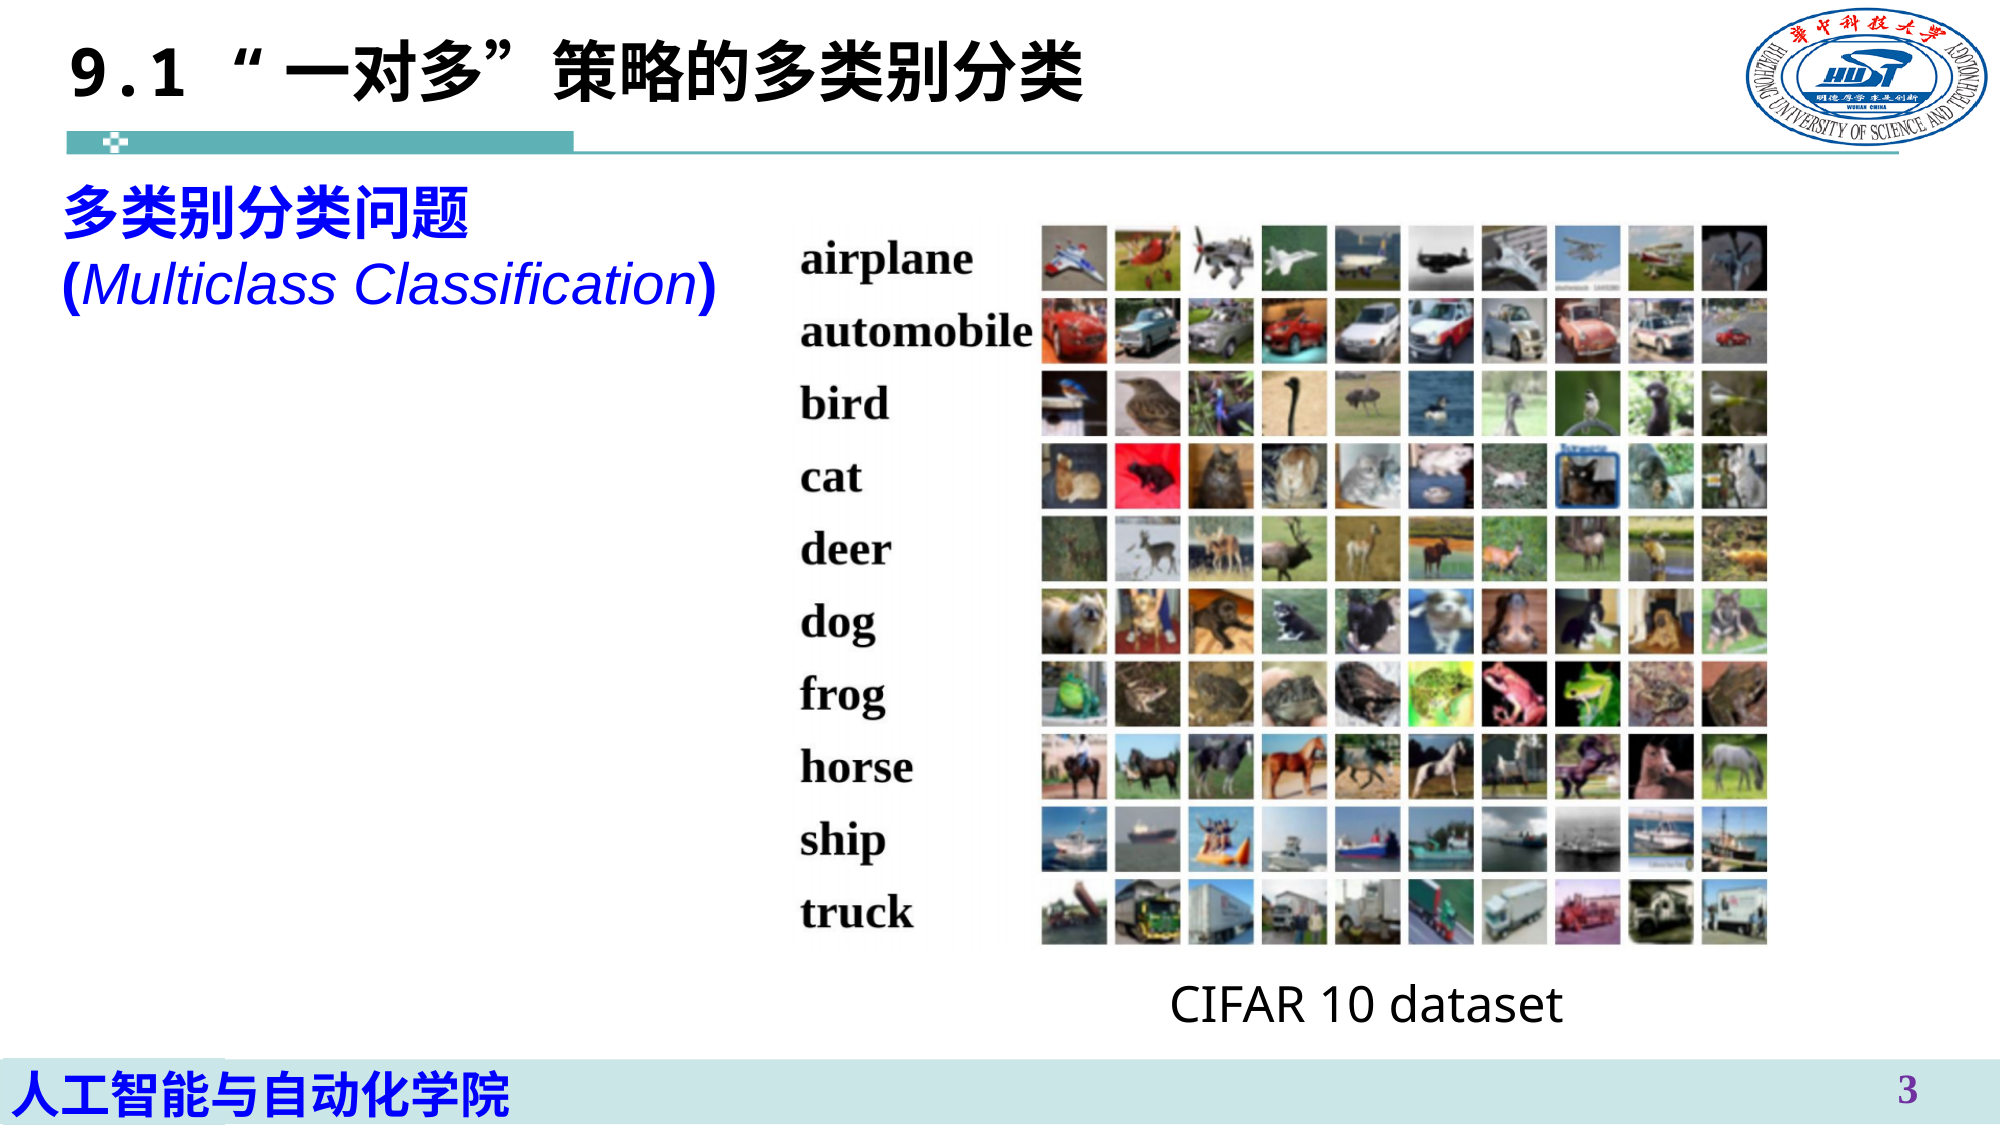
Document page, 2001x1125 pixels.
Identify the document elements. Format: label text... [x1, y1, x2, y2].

picture [103, 132, 128, 153]
text_box 9.1 “一对多”策略的多类别分类 [53, 23, 1318, 116]
slide_number 3 [1816, 1054, 2000, 1114]
picture [764, 204, 1787, 967]
text_box 多类别分类问题 (Multiclass Classification) [47, 168, 871, 324]
picture [3, 1058, 225, 1125]
picture [1742, 7, 1993, 148]
text_box CIFAR 10 dataset [1154, 964, 1975, 1040]
text_box 人工智能与自动化学院 [0, 1055, 835, 1125]
